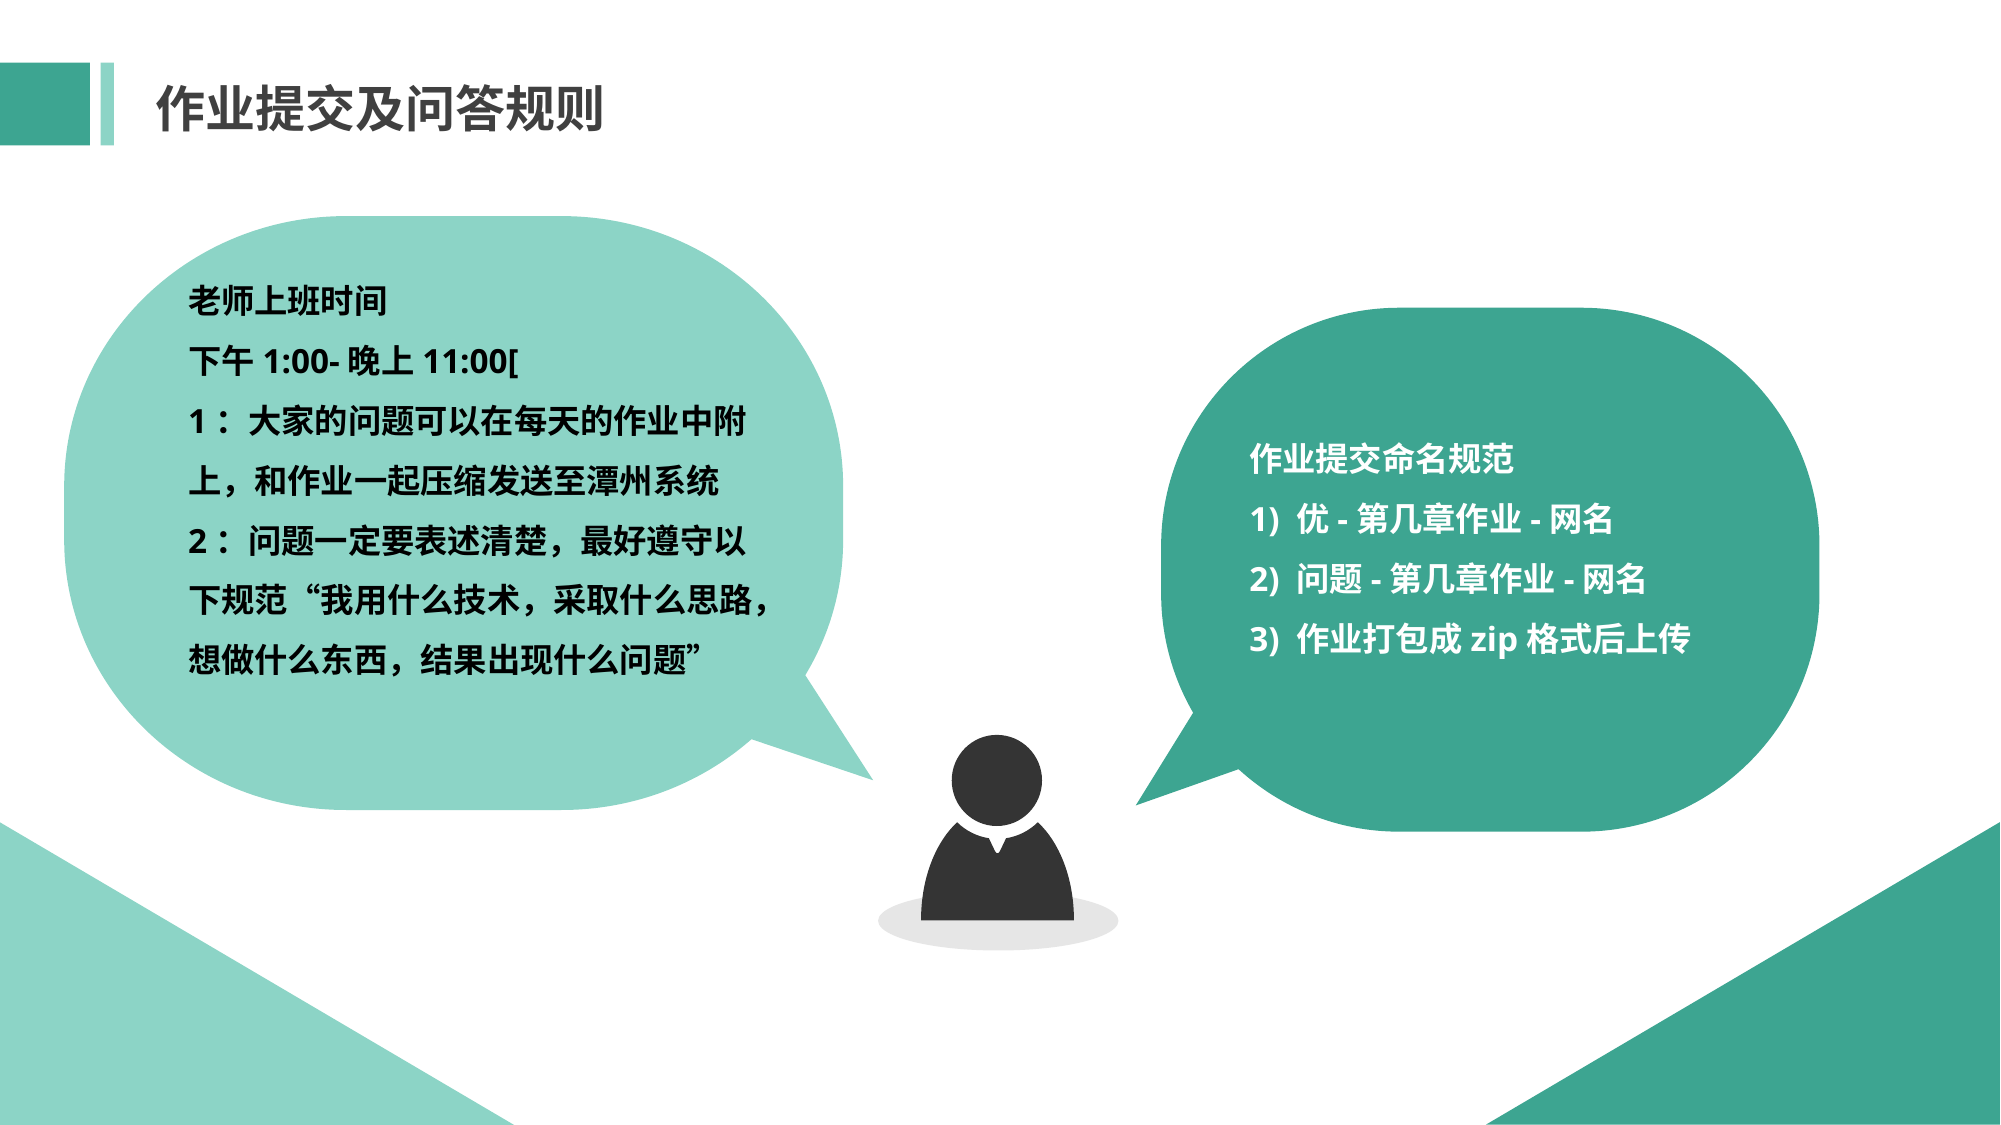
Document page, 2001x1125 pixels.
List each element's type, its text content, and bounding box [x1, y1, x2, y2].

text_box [878, 734, 1119, 951]
text_box [64, 272, 874, 811]
text_box 老师上班时间 下午1:00-晚上11:00[ 1：大家的问题可以在每天的作业中附上，和作业一起压缩发送至潭州系统 2：问题一定要表述清楚，最好遵守以下规范“我用什么技术，采取什么思路，想做什么东西，结果出现什么问题” [173, 252, 774, 687]
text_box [0, 62, 114, 146]
text_box [1483, 820, 2000, 1125]
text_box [1161, 307, 1820, 832]
text_box 作业提交及问答规则 [140, 69, 633, 145]
text_box [205, 216, 702, 252]
text_box [0, 821, 517, 1125]
